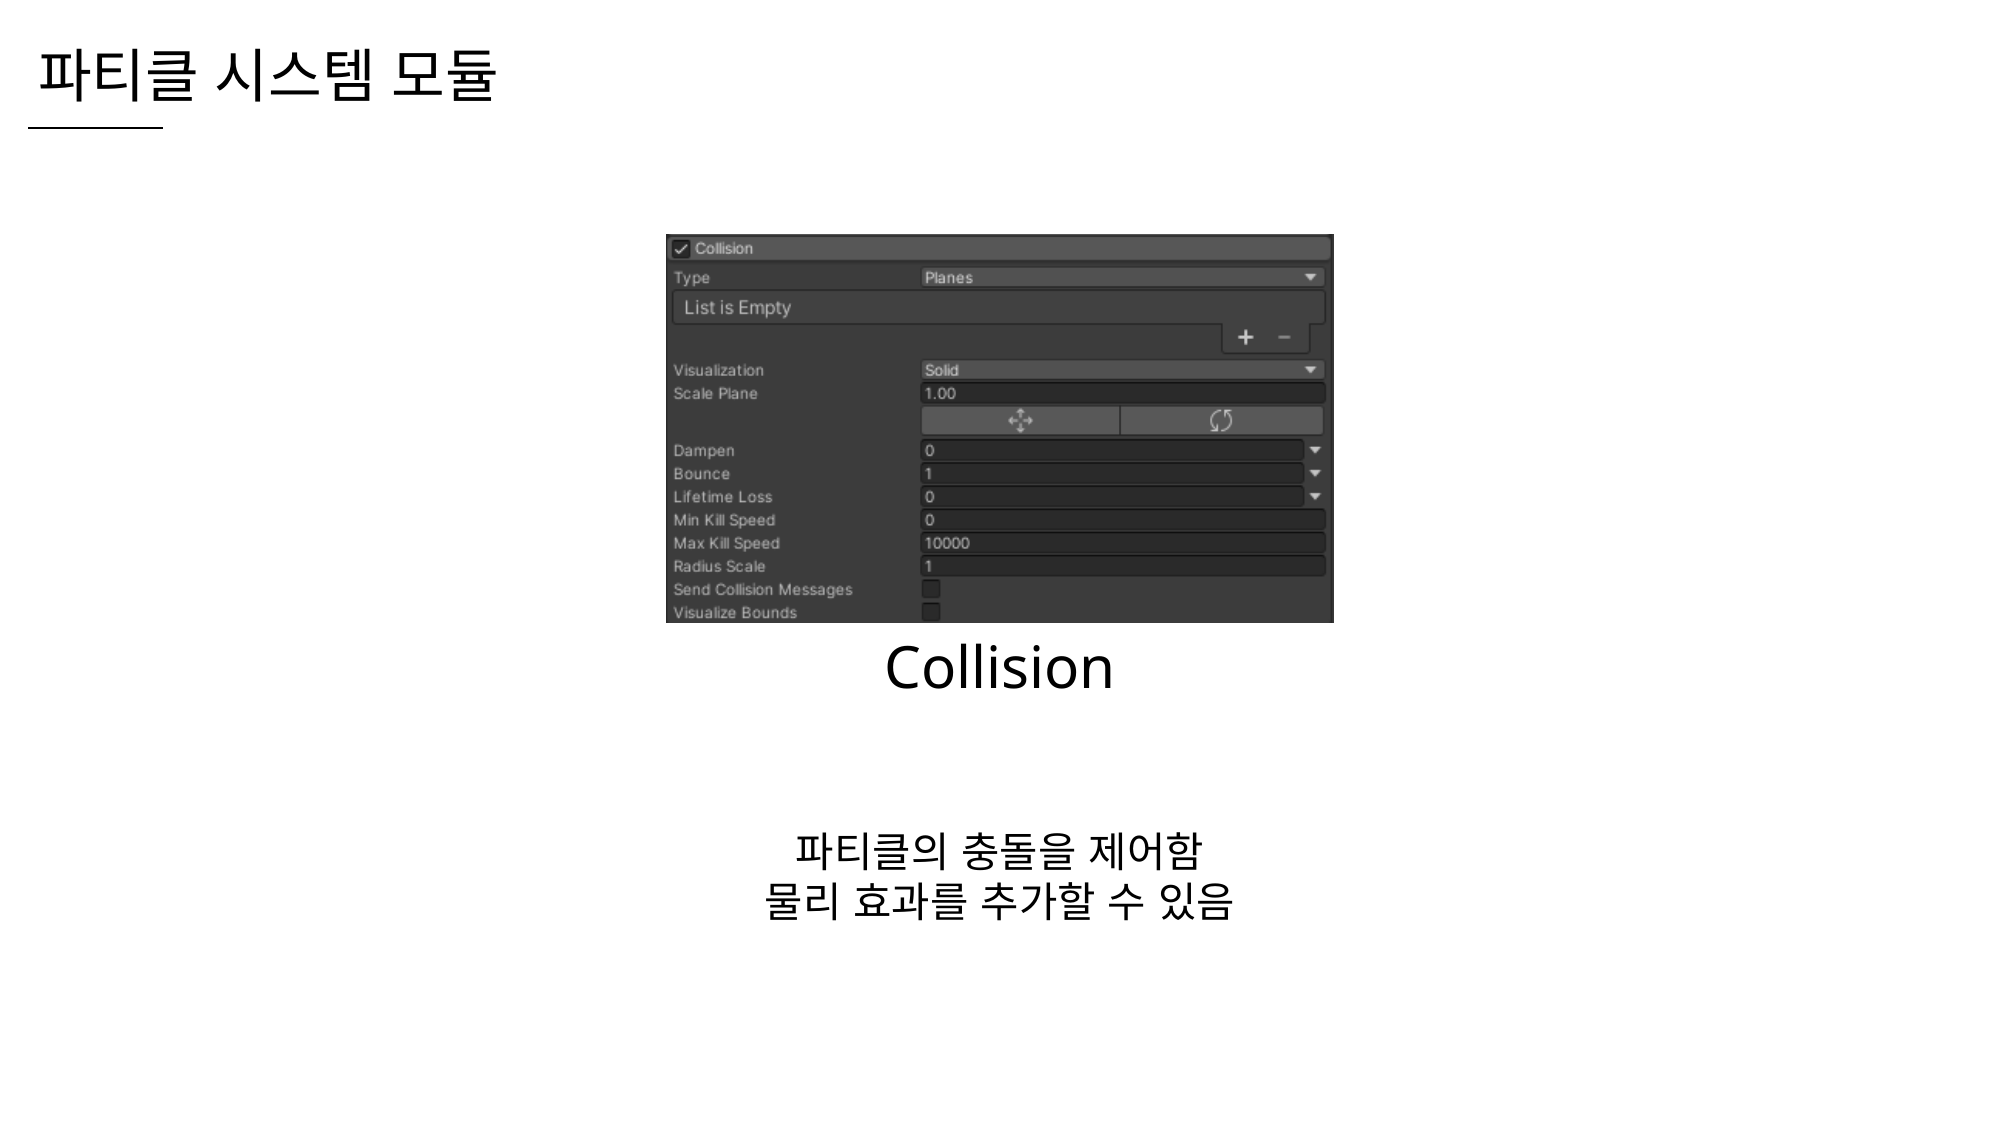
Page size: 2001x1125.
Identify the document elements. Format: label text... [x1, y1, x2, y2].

text_box Collision [869, 623, 1131, 708]
text_box 파티클 시스템 모듈 [23, 31, 514, 117]
text_box 파티클의 충돌을 제어함 물리 효과를 추가할 수 있음 [749, 818, 1251, 934]
picture [666, 234, 1334, 623]
